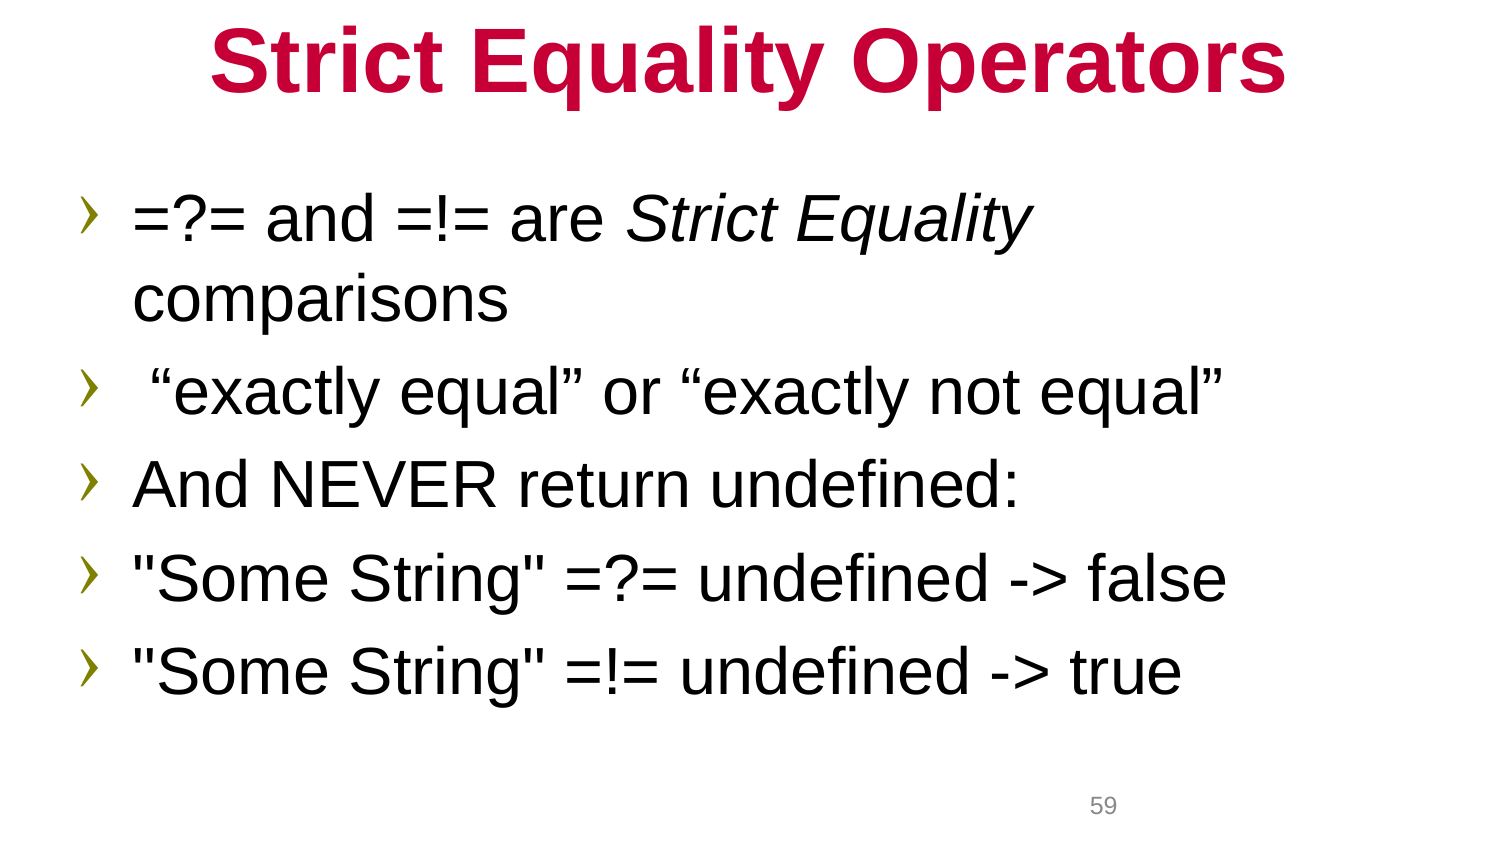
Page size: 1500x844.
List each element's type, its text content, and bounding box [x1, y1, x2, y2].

list =?= and =!= are Strict Equality comparisons “exactly equal” or “exactly not equal” And NEVER return undefined: "Some String" =?= undefined -> false "Some String" =!= undefined -> true [61, 166, 1439, 687]
slide_number 59 [1074, 782, 1425, 827]
title Strict Equality Operators [0, 0, 1500, 113]
